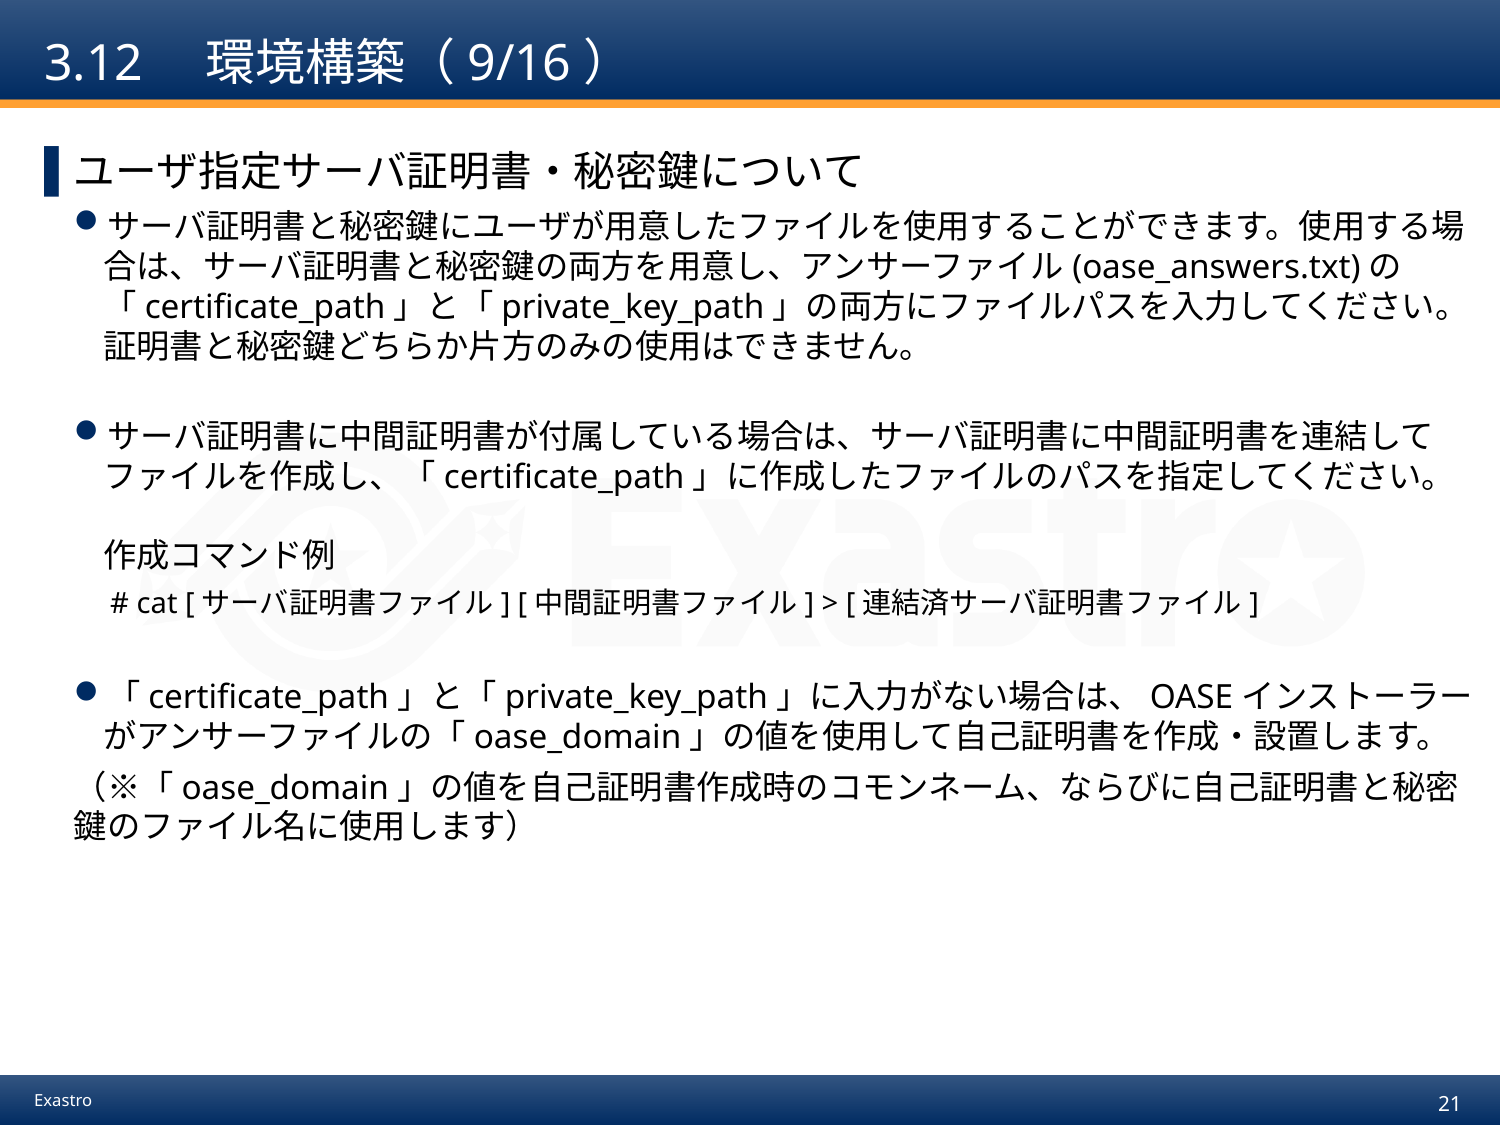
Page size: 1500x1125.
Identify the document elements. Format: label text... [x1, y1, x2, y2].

title 3.12 環境構築（9/16） [29, 18, 1471, 96]
picture [0, 0, 1500, 1125]
list ユーザ指定サーバ証明書・秘密鍵について サーバ証明書と秘密鍵にユーザが用意したファイルを使用することができます。使用する場合は、サーバ証明書と秘密鍵の両方を用意し、アンサーファイル(oase_answers.txt)の「certificate_path」と「private_key_path」の両方にファイルパスを入力してください。証明書と秘密鍵どちらか片方のみの使用はできません。 サーバ証明書に中間証明書が付属している場合は、サーバ証明書に中間証明書を連結してファイルを作成し、「certificate_path」に作成したファイルのパスを指定してください。 作成コマンド例 # cat [サーバ証明書ファイル] [中間証明書ファイル] > [連結済サーバ証明書ファイル] 「certificate_path」と「private_key_path」に入力がない場合は、OASEインストーラーがアンサーファイルの「oase_domain」の値を使用して自己証明書を作成・設置します。 （※「oase_domain」の値を自己証明書作成時のコモンネーム、ならびに自己証明書と秘密鍵のファイル名に使用します） [29, 137, 1500, 1059]
